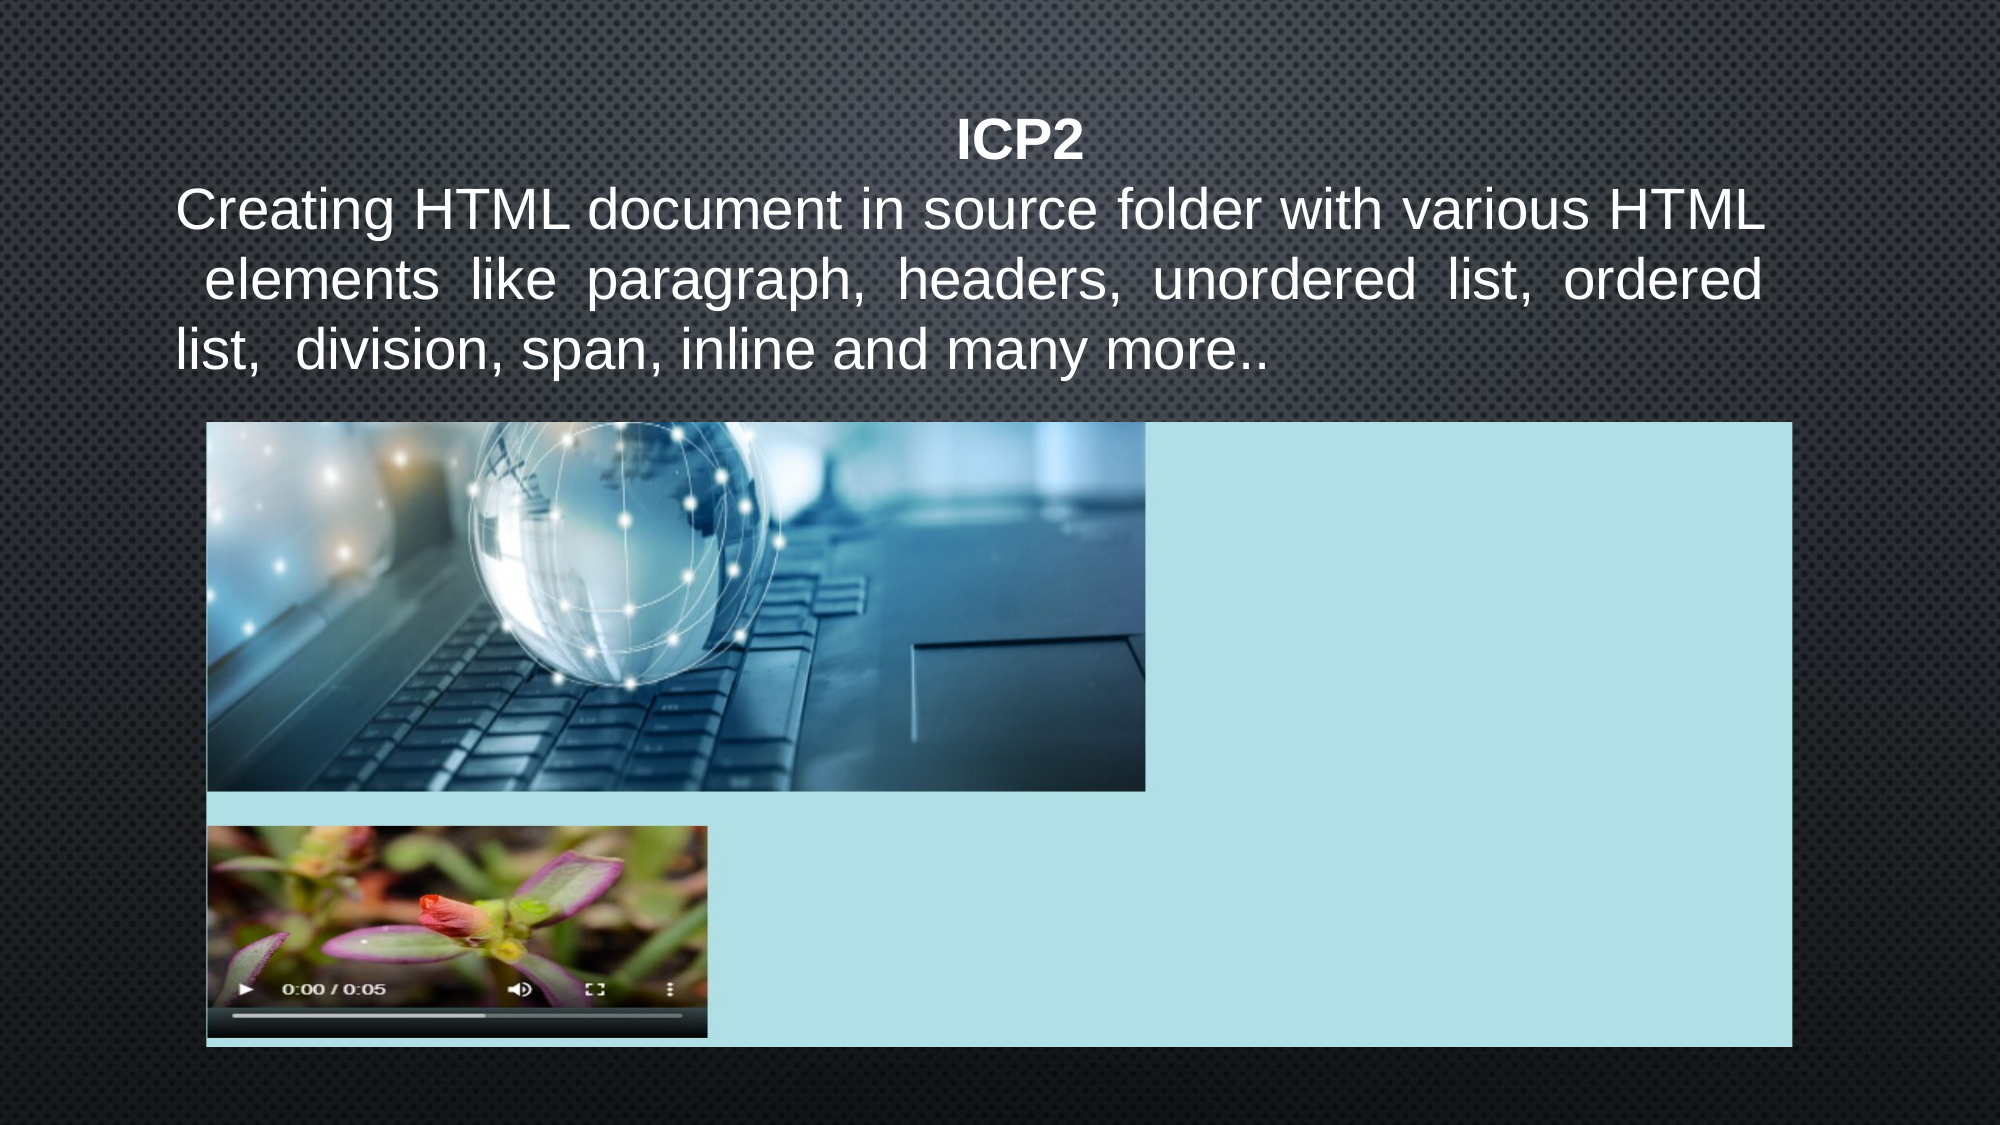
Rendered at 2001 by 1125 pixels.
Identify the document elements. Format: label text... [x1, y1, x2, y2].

text_box [206, 422, 1793, 1047]
picture [0, 0, 2000, 1125]
text_box ICP2 Creating HTML document in source folder with various HTML elements like paragraph, headers, unordered list, ordered list, division, span, inline and many more.. [173, 98, 1766, 381]
